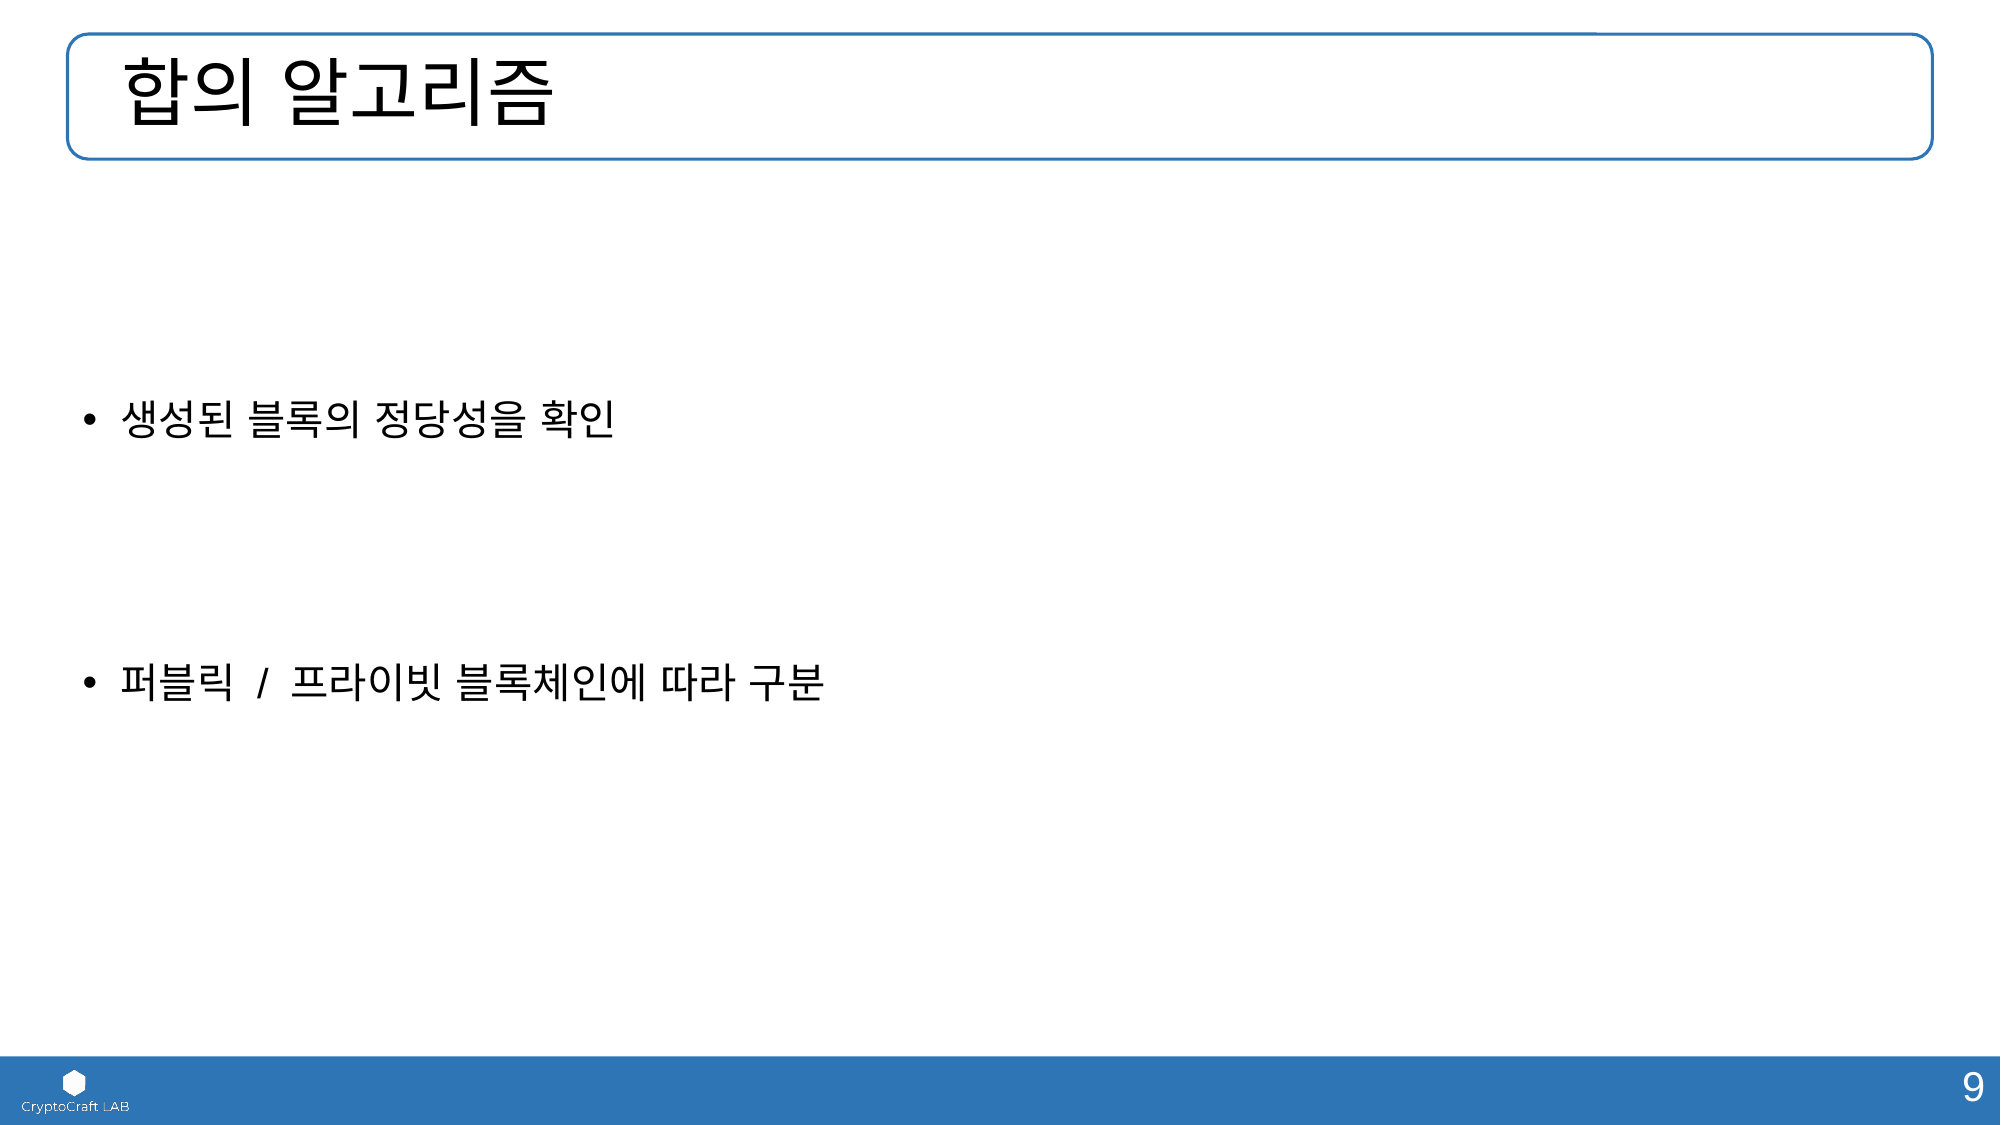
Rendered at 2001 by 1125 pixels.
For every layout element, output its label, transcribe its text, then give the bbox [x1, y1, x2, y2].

picture [13, 1061, 138, 1123]
title 합의 알고리즘 [67, 34, 1933, 160]
list 생성된 블록의 정당성을 확인 퍼블릭 / 프라이빗 블록체인에 따라 구분 [67, 189, 1933, 1019]
